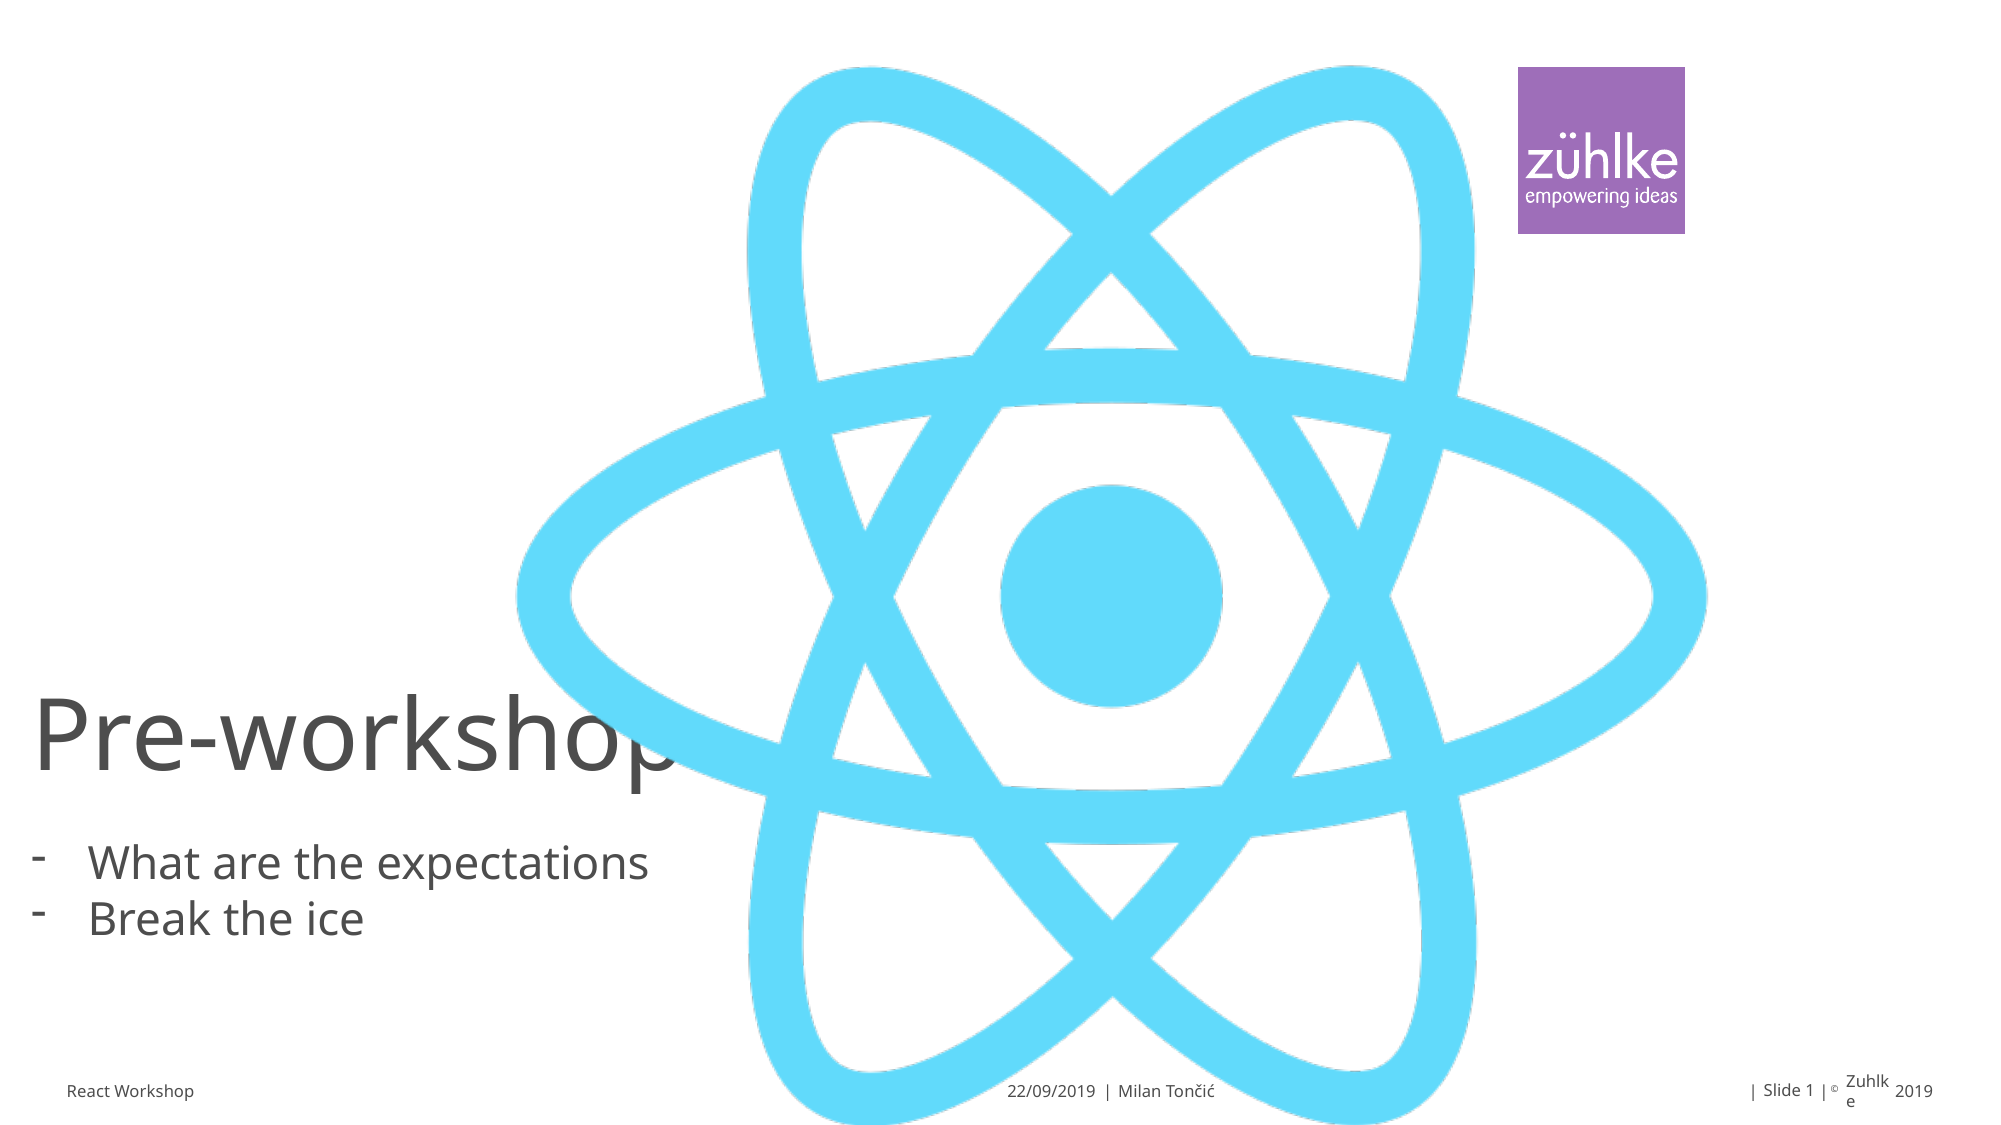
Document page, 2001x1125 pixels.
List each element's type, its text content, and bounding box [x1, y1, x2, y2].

title Pre-workshop [31, 676, 85, 823]
picture [90, 0, 2000, 1125]
text_box What are the expectations Break the ice [31, 834, 85, 965]
